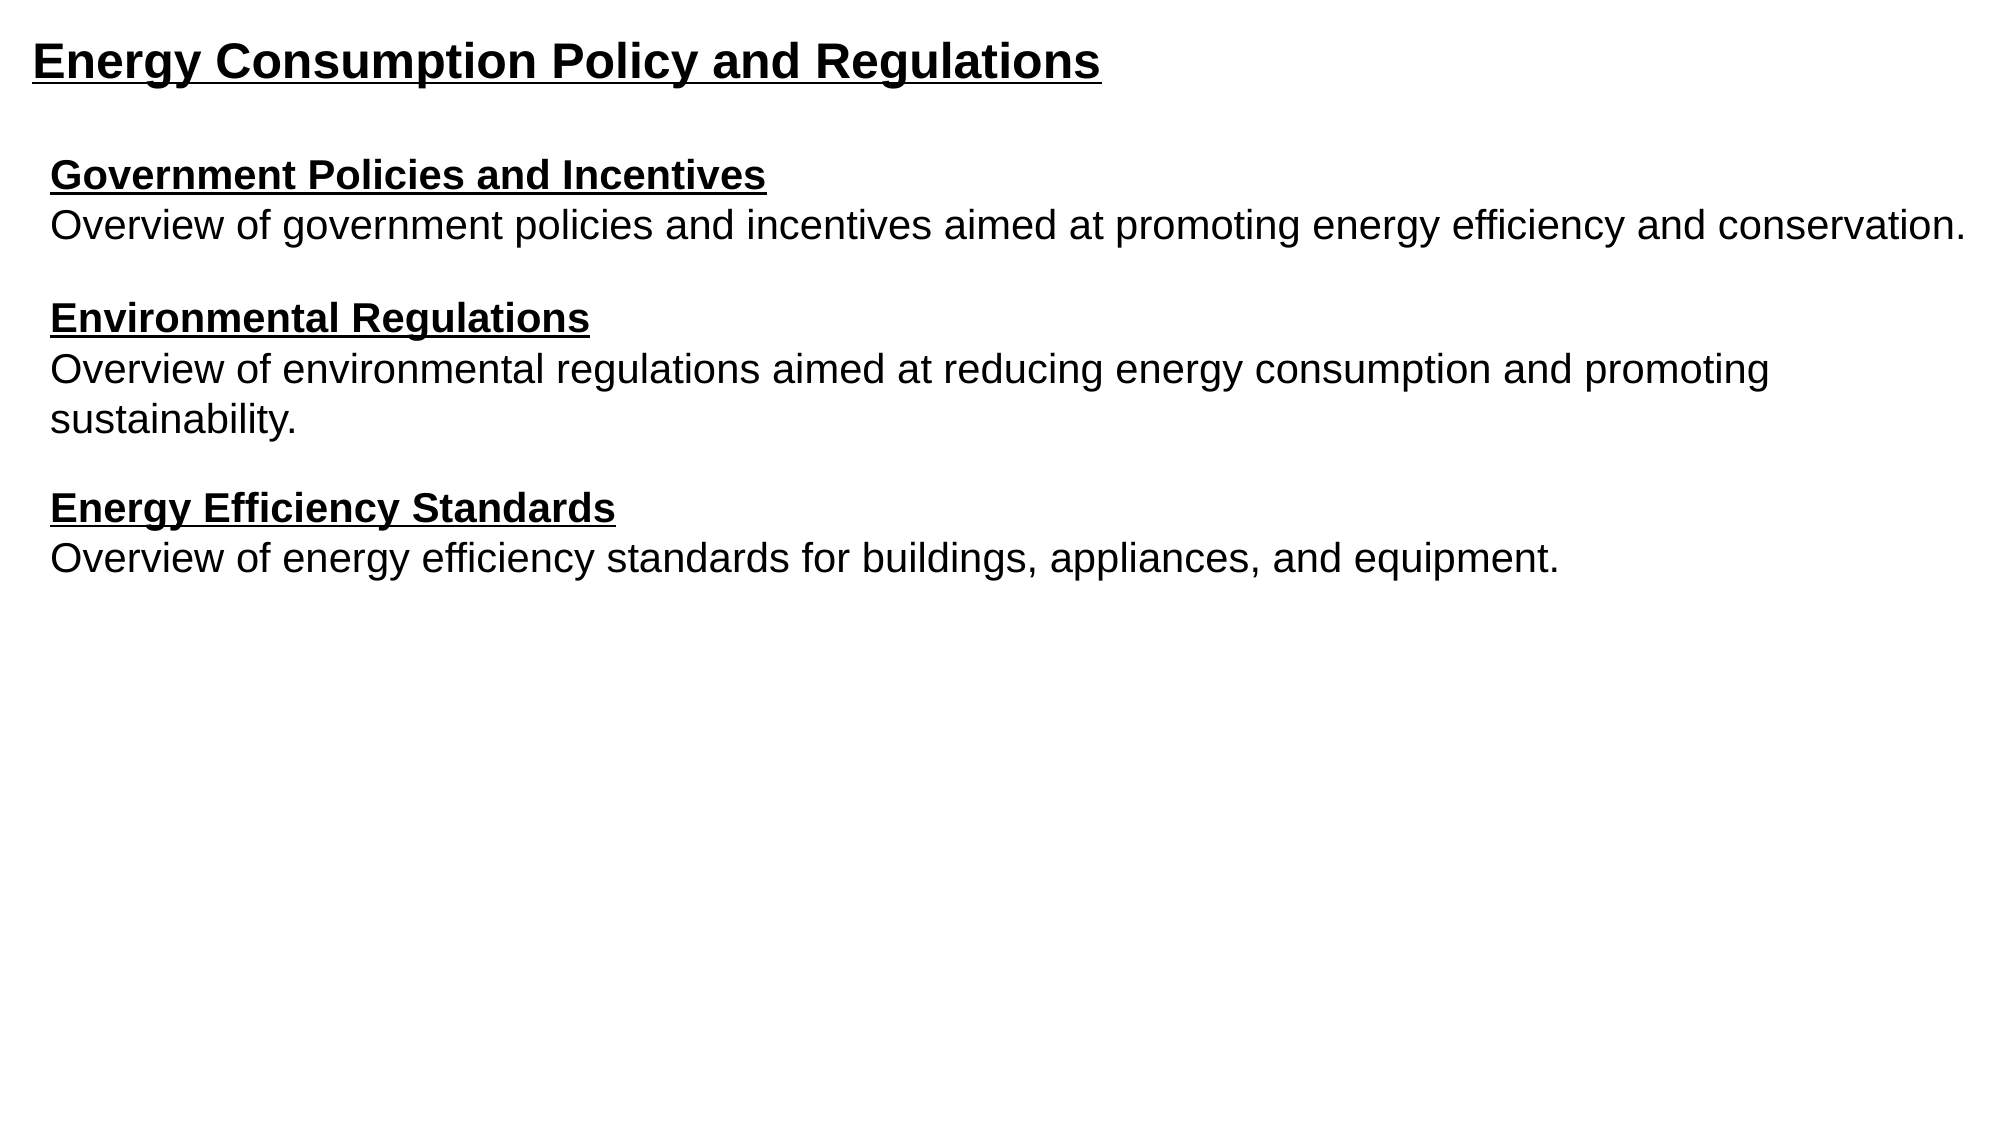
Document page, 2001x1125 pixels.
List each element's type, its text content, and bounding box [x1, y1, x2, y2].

text_box Environmental Regulations Overview of environmental regulations aimed at reducing energy consumption and promoting sustainability. [35, 283, 1963, 473]
text_box Government Policies and Incentives Overview of government policies and incentives aimed at promoting energy efficiency and conservation. [35, 140, 2000, 284]
text_box Energy Consumption Policy and Regulations [17, 21, 1976, 116]
text_box Energy Efficiency Standards Overview of energy efficiency standards for buildings, appliances, and equipment. [35, 473, 1963, 647]
